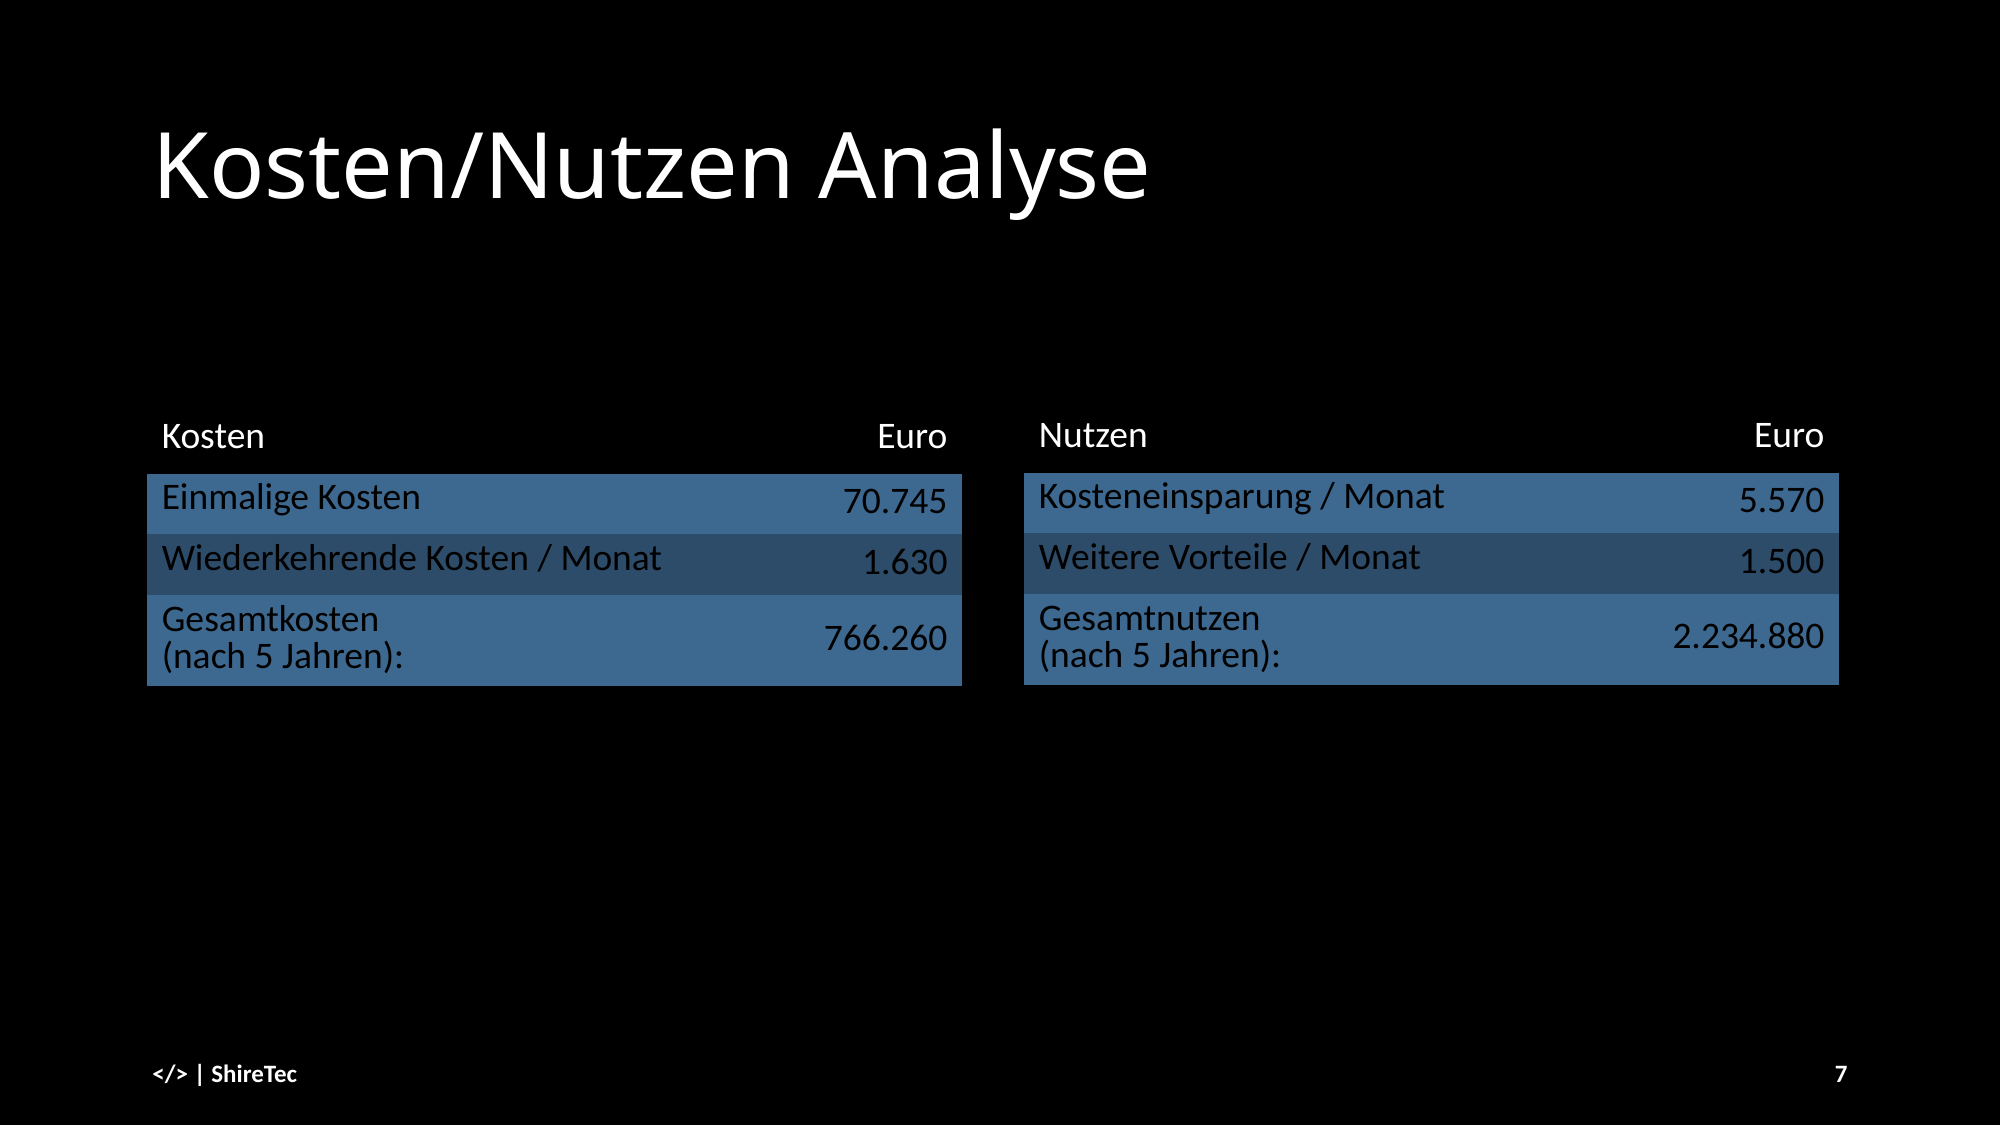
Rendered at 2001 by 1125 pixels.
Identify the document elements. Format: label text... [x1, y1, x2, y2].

title Kosten/Nutzen Analyse [137, 59, 1863, 278]
table_cell Wiederkehrende Kosten / Monat [147, 534, 737, 595]
table_cell 5.570 [1614, 473, 1839, 533]
table_header Nutzen [1024, 412, 1614, 473]
table_cell Weitere Vorteile / Monat [1024, 533, 1614, 594]
slide_number </> | ShireTec [137, 1042, 588, 1103]
table_cell 70.745 [737, 474, 962, 534]
table_cell Einmalige Kosten [147, 474, 737, 534]
table_cell 766.260 [737, 595, 962, 686]
table_header Kosten [147, 413, 737, 474]
table_cell 2.234.880 [1614, 594, 1839, 685]
table_cell Gesamtkosten (nach 5 Jahren): [147, 595, 737, 686]
table_cell Kosteneinsparung / Monat [1024, 473, 1614, 533]
table_cell Gesamtnutzen (nach 5 Jahren): [1024, 594, 1614, 685]
table_header Euro [1614, 412, 1839, 473]
slide_number 7 [1412, 1042, 1863, 1103]
table_header Euro [737, 413, 962, 474]
table_cell 1.630 [737, 534, 962, 595]
table_cell 1.500 [1614, 533, 1839, 594]
